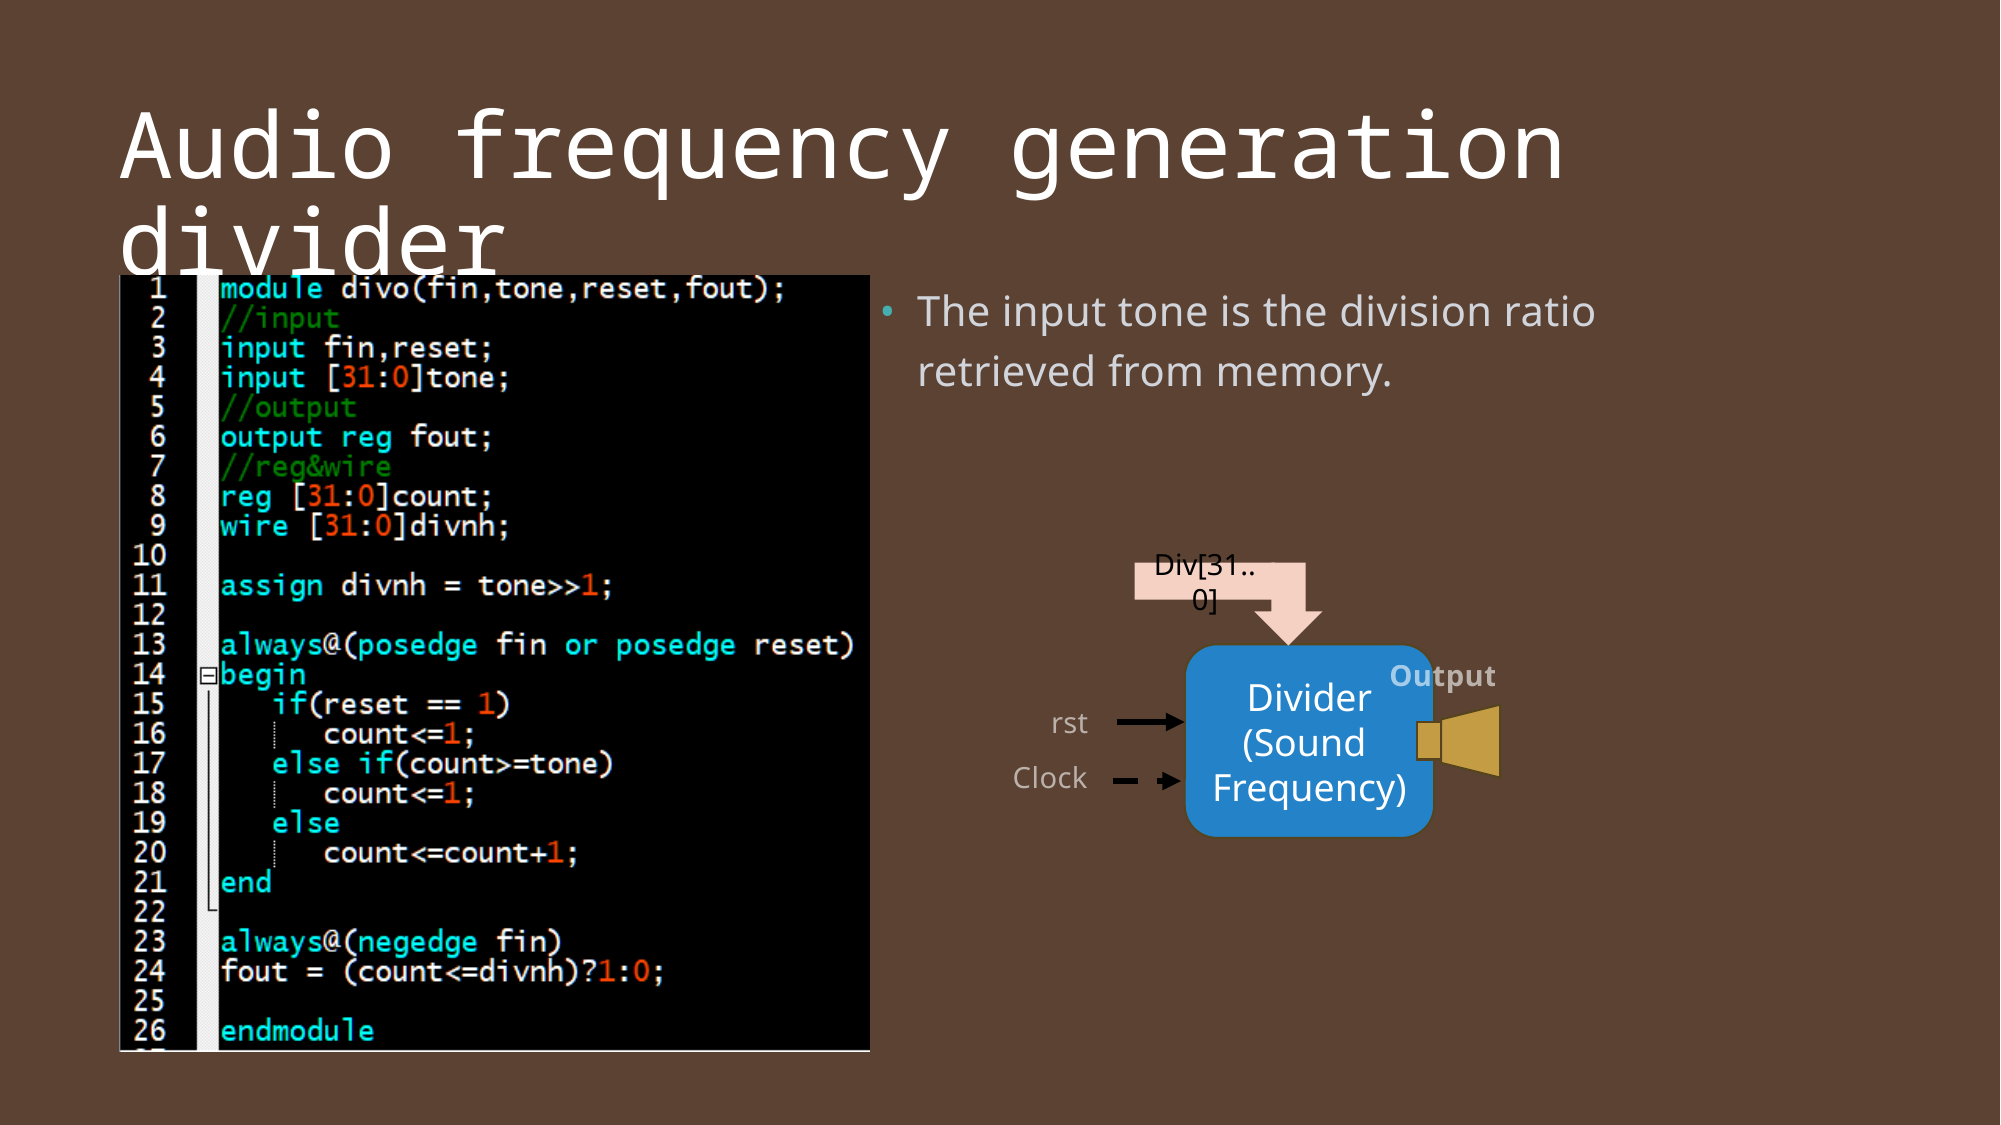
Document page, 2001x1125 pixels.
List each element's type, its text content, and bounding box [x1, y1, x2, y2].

picture [119, 275, 870, 1052]
list The input tone is the division ratio retrieved from memory. [879, 275, 1620, 412]
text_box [997, 562, 1539, 838]
title Audio frequency generation divider [118, 101, 1878, 344]
